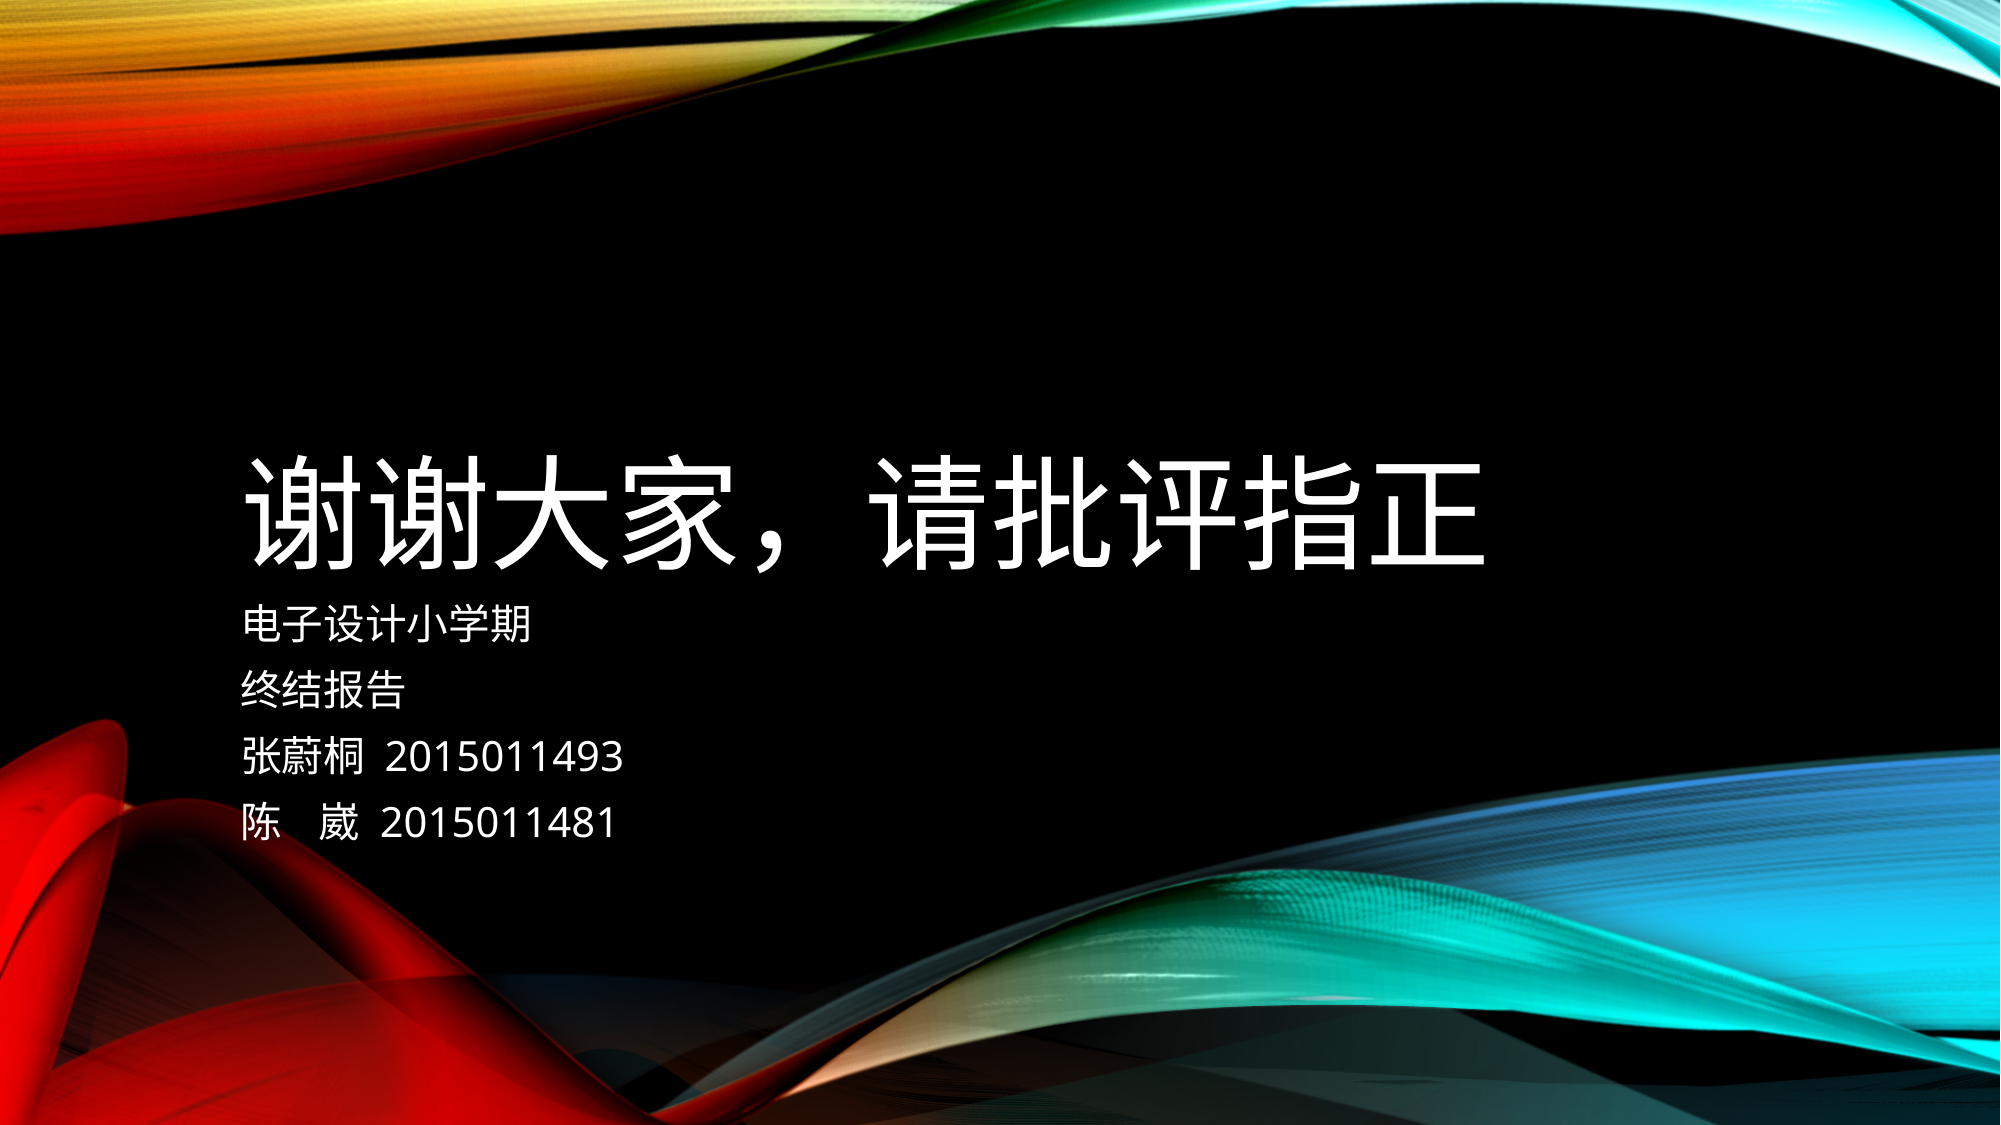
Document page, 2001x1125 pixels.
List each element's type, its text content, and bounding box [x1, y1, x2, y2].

picture [0, 717, 2000, 1125]
subtitle 电子设计小学期 终结报告 张蔚桐 2015011493 陈 崴 2015011481 [225, 595, 1775, 1008]
title 谢谢大家，请批评指正 [225, 295, 1775, 595]
picture [0, 0, 2000, 237]
